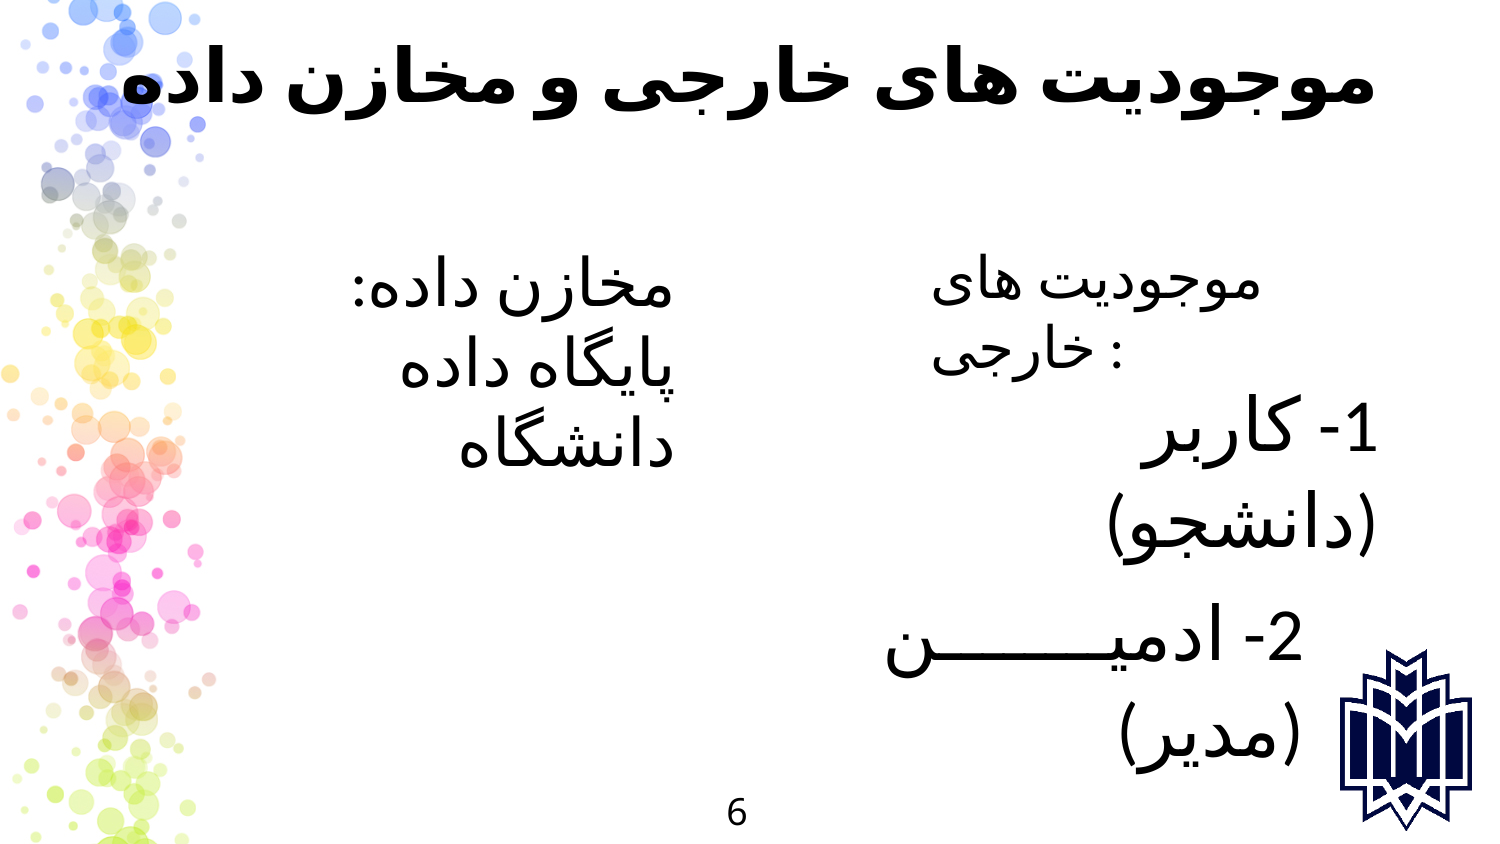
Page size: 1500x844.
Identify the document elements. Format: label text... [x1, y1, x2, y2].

text_box موجودیت های خارجی : [915, 232, 1424, 388]
picture [0, 146, 1500, 844]
text_box 1- کاربر (دانشجو) 2- ادمین (مدیر) [868, 362, 1394, 780]
text_box مخازن داده: پایگاه داده دانشگاه [253, 232, 691, 488]
slide_number 6 [711, 780, 789, 831]
title موجودیت های خارجی و مخازن داده [0, 0, 1500, 146]
